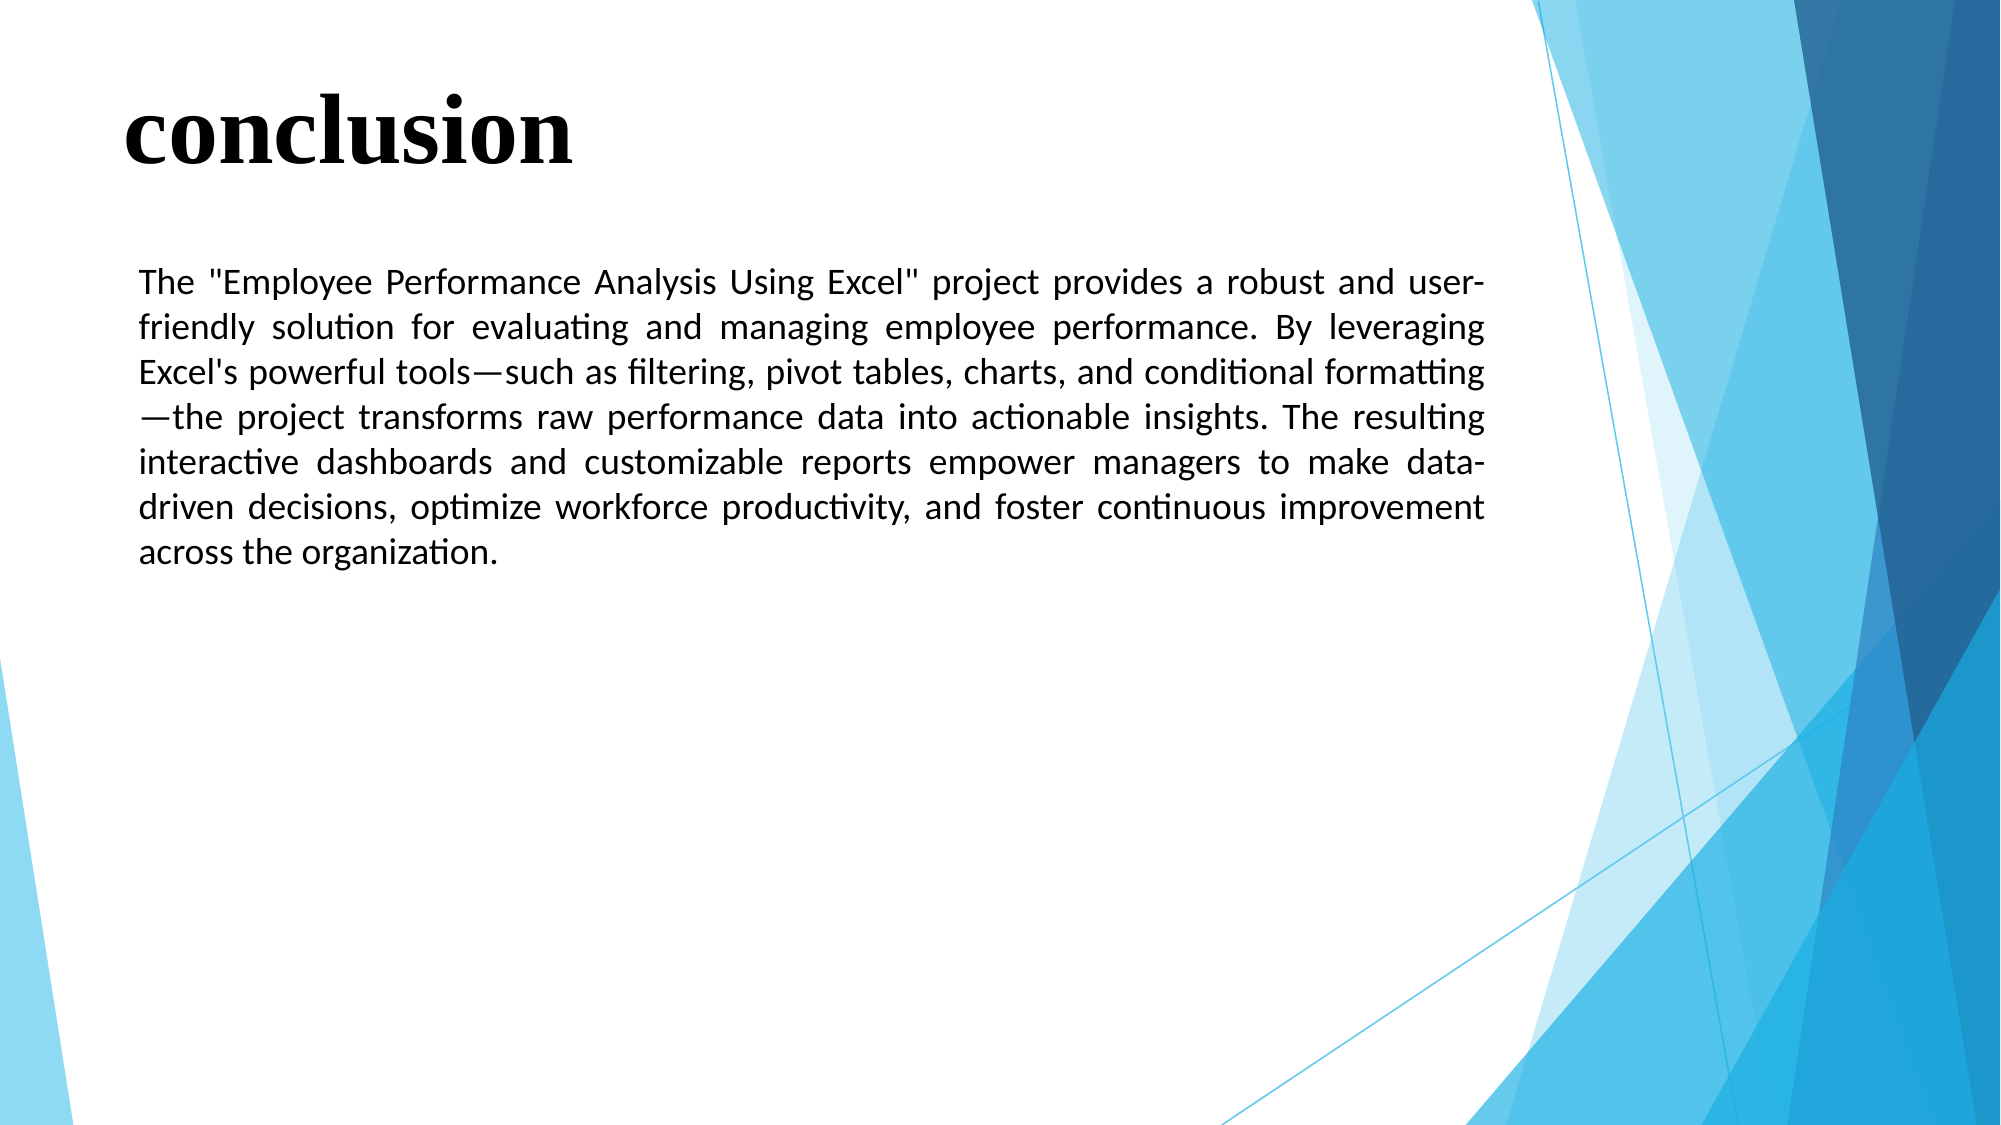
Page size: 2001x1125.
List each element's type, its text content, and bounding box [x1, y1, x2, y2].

text_box The "Employee Performance Analysis Using Excel" project provides a robust and user-friendly solution for evaluating and managing employee performance. By leveraging Excel's powerful tools—such as filtering, pivot tables, charts, and conditional formatting—the project transforms raw performance data into actionable insights. The resulting interactive dashboards and customizable reports empower managers to make data-driven decisions, optimize workforce productivity, and foster continuous improvement across the organization. [123, 249, 1502, 580]
title conclusion [123, 63, 1877, 188]
